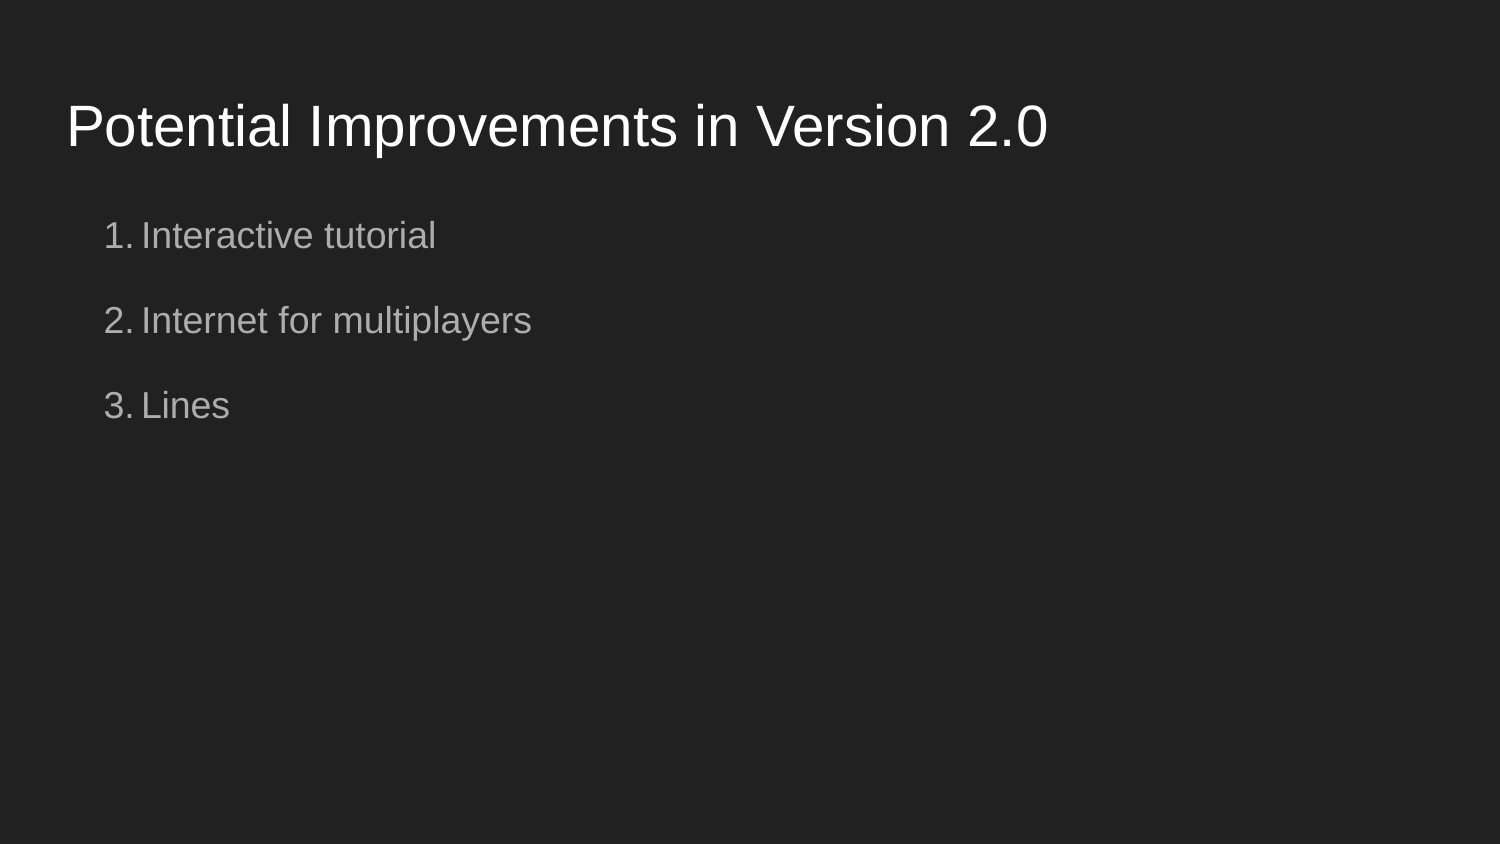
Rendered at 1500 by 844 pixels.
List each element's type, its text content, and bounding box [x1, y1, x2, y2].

title Potential Improvements in Version 2.0 [51, 72, 1449, 167]
list Interactive tutorial Internet for multiplayers Lines [51, 189, 1449, 750]
